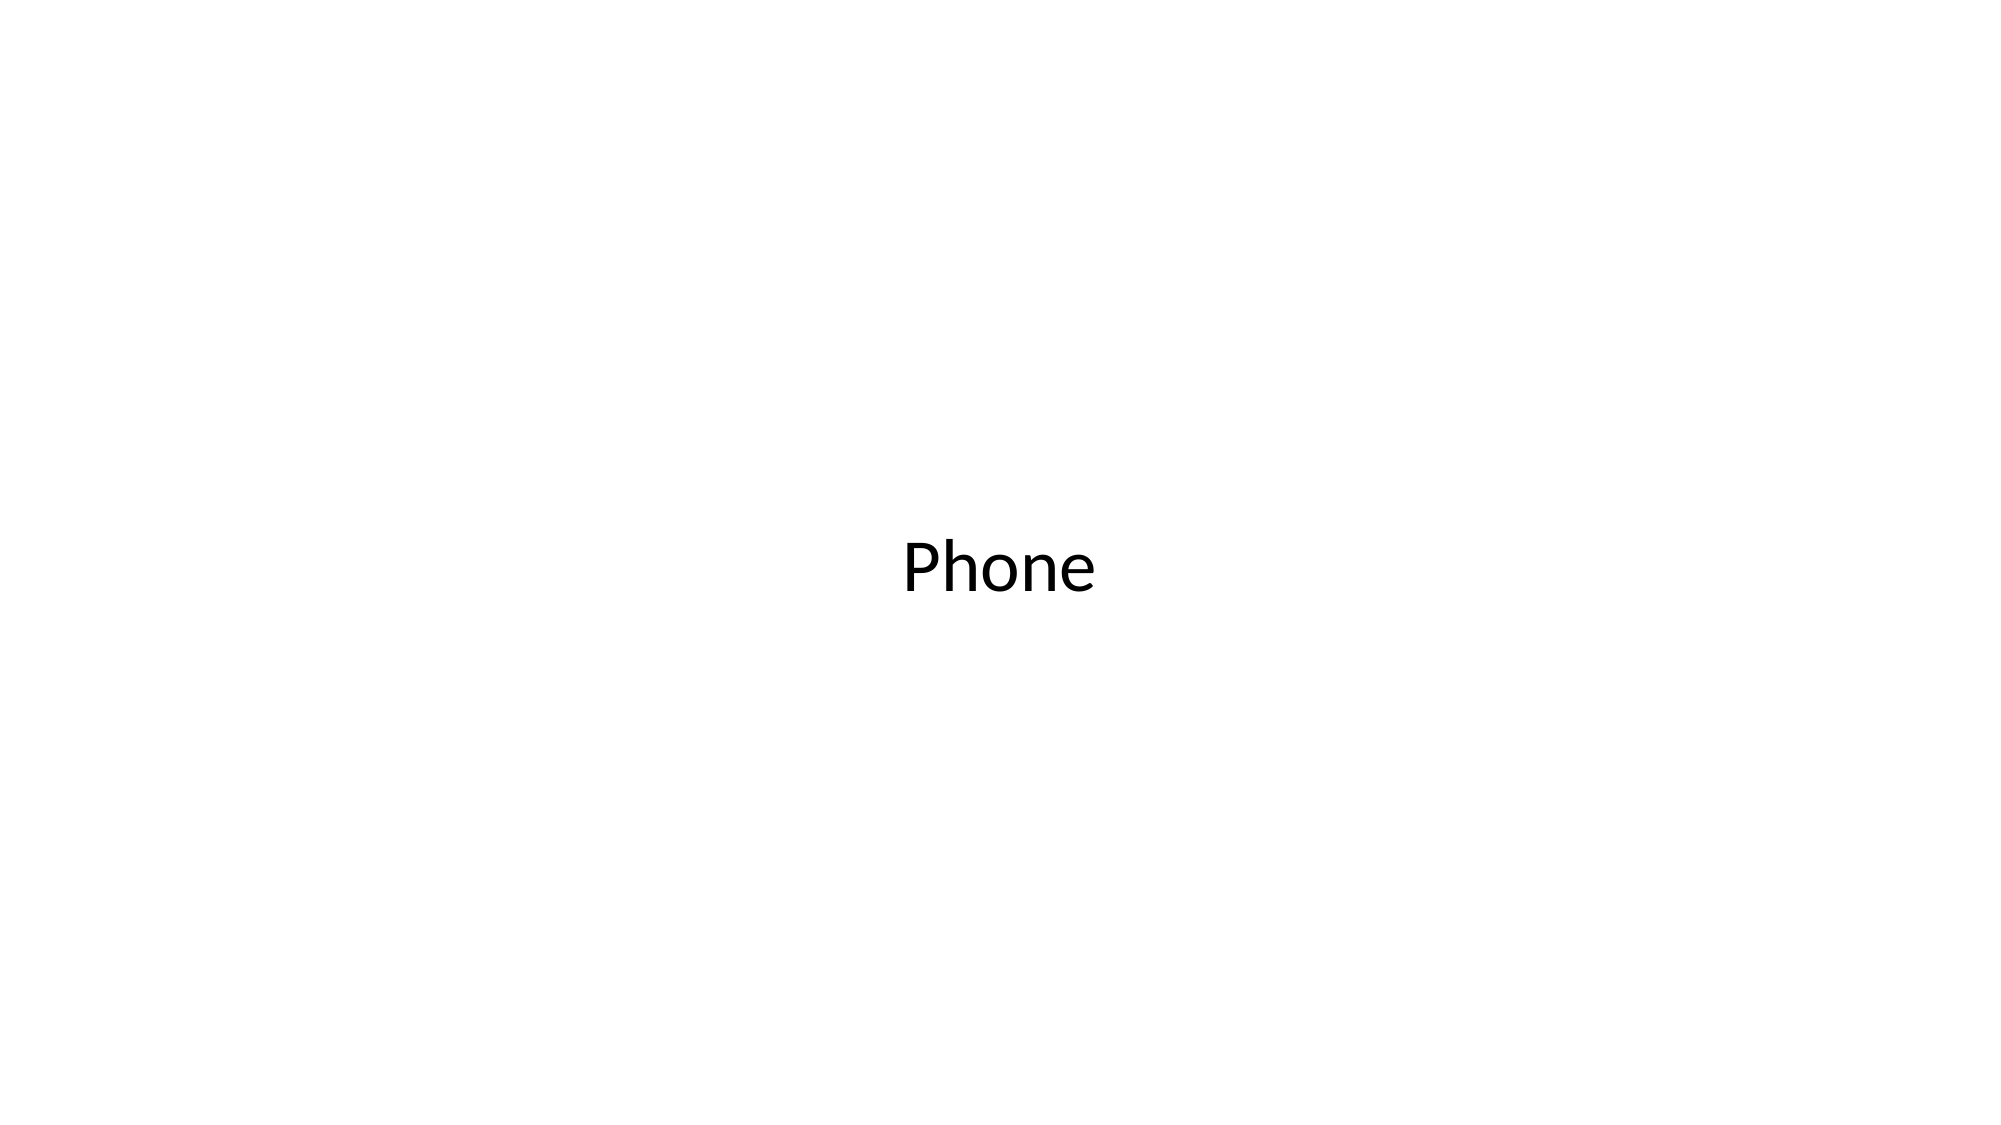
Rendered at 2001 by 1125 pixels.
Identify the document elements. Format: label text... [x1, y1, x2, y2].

text_box Phone [0, 509, 2000, 615]
